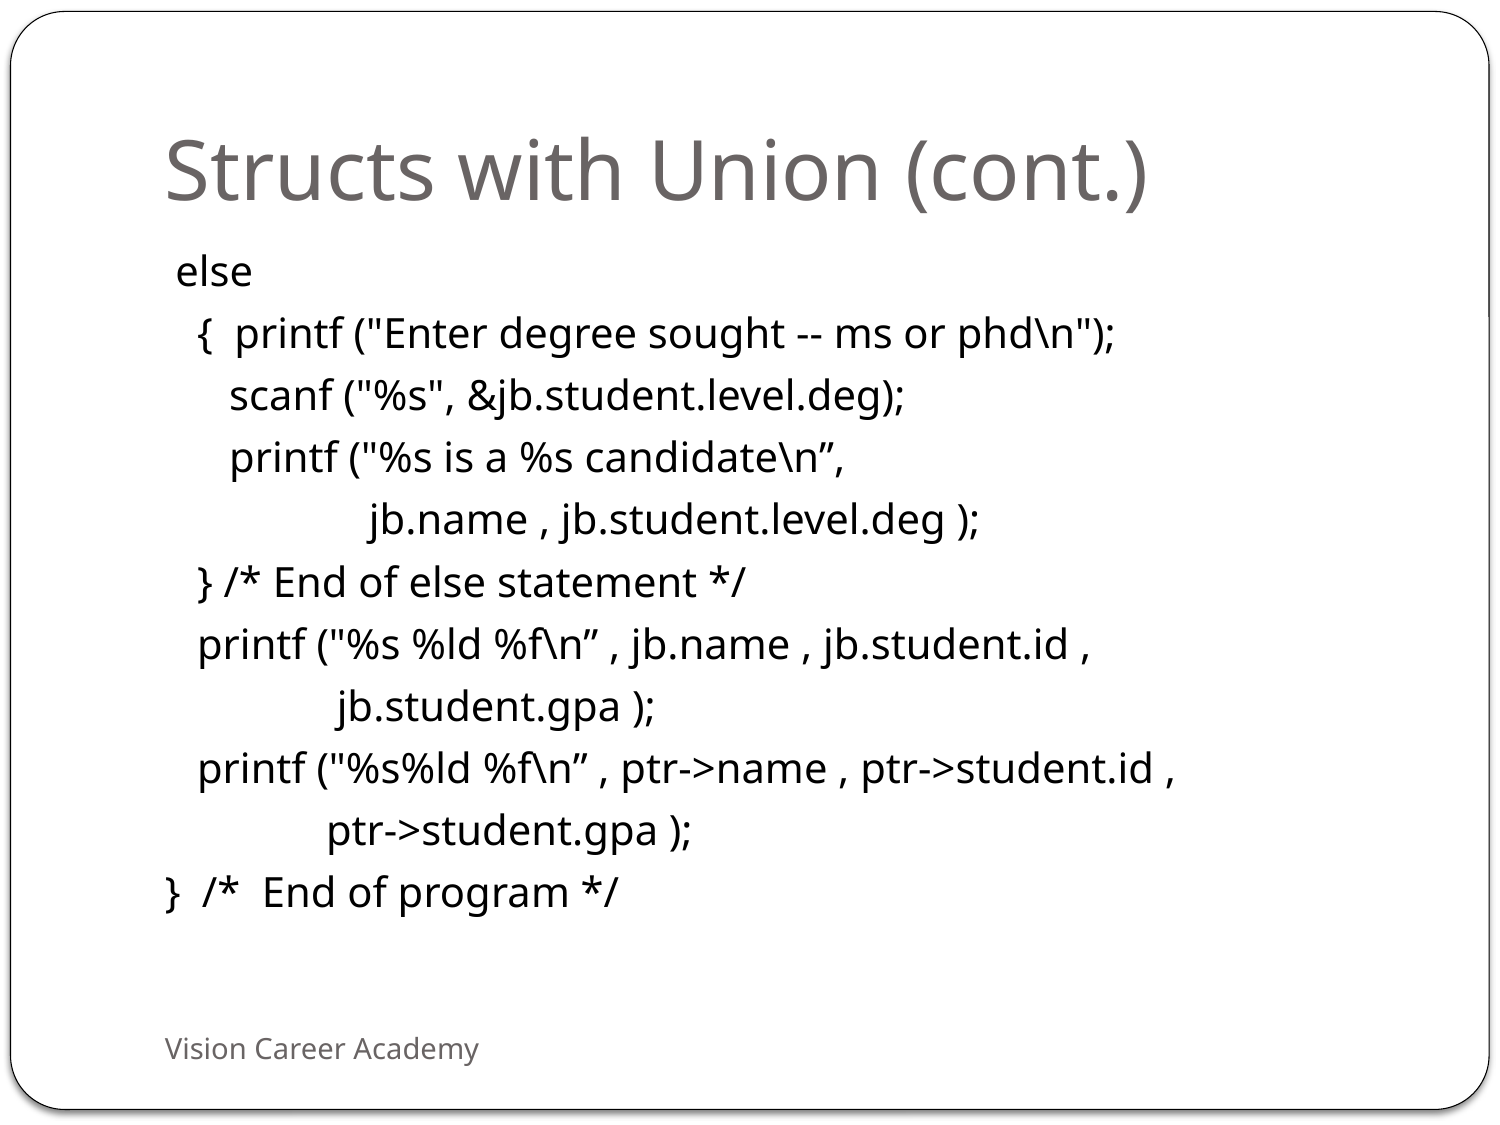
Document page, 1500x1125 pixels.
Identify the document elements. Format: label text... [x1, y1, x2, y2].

list else { printf ("Enter degree sought -- ms or phd\n"); scanf ("%s", &jb.student.level.deg); printf ("%s is a %s candidate\n”, jb.name , jb.student.level.deg ); } /* End of else statement */ printf ("%s %ld %f\n” , jb.name , jb.student.id , jb.student.gpa ); printf ("%s%ld %f\n” , ptr->name , ptr->student.id , ptr->student.gpa ); } /* End of program */ [150, 237, 1425, 988]
footer Vision Career Academy [150, 1012, 800, 1088]
title Structs with Union (cont.) [150, 45, 1425, 233]
